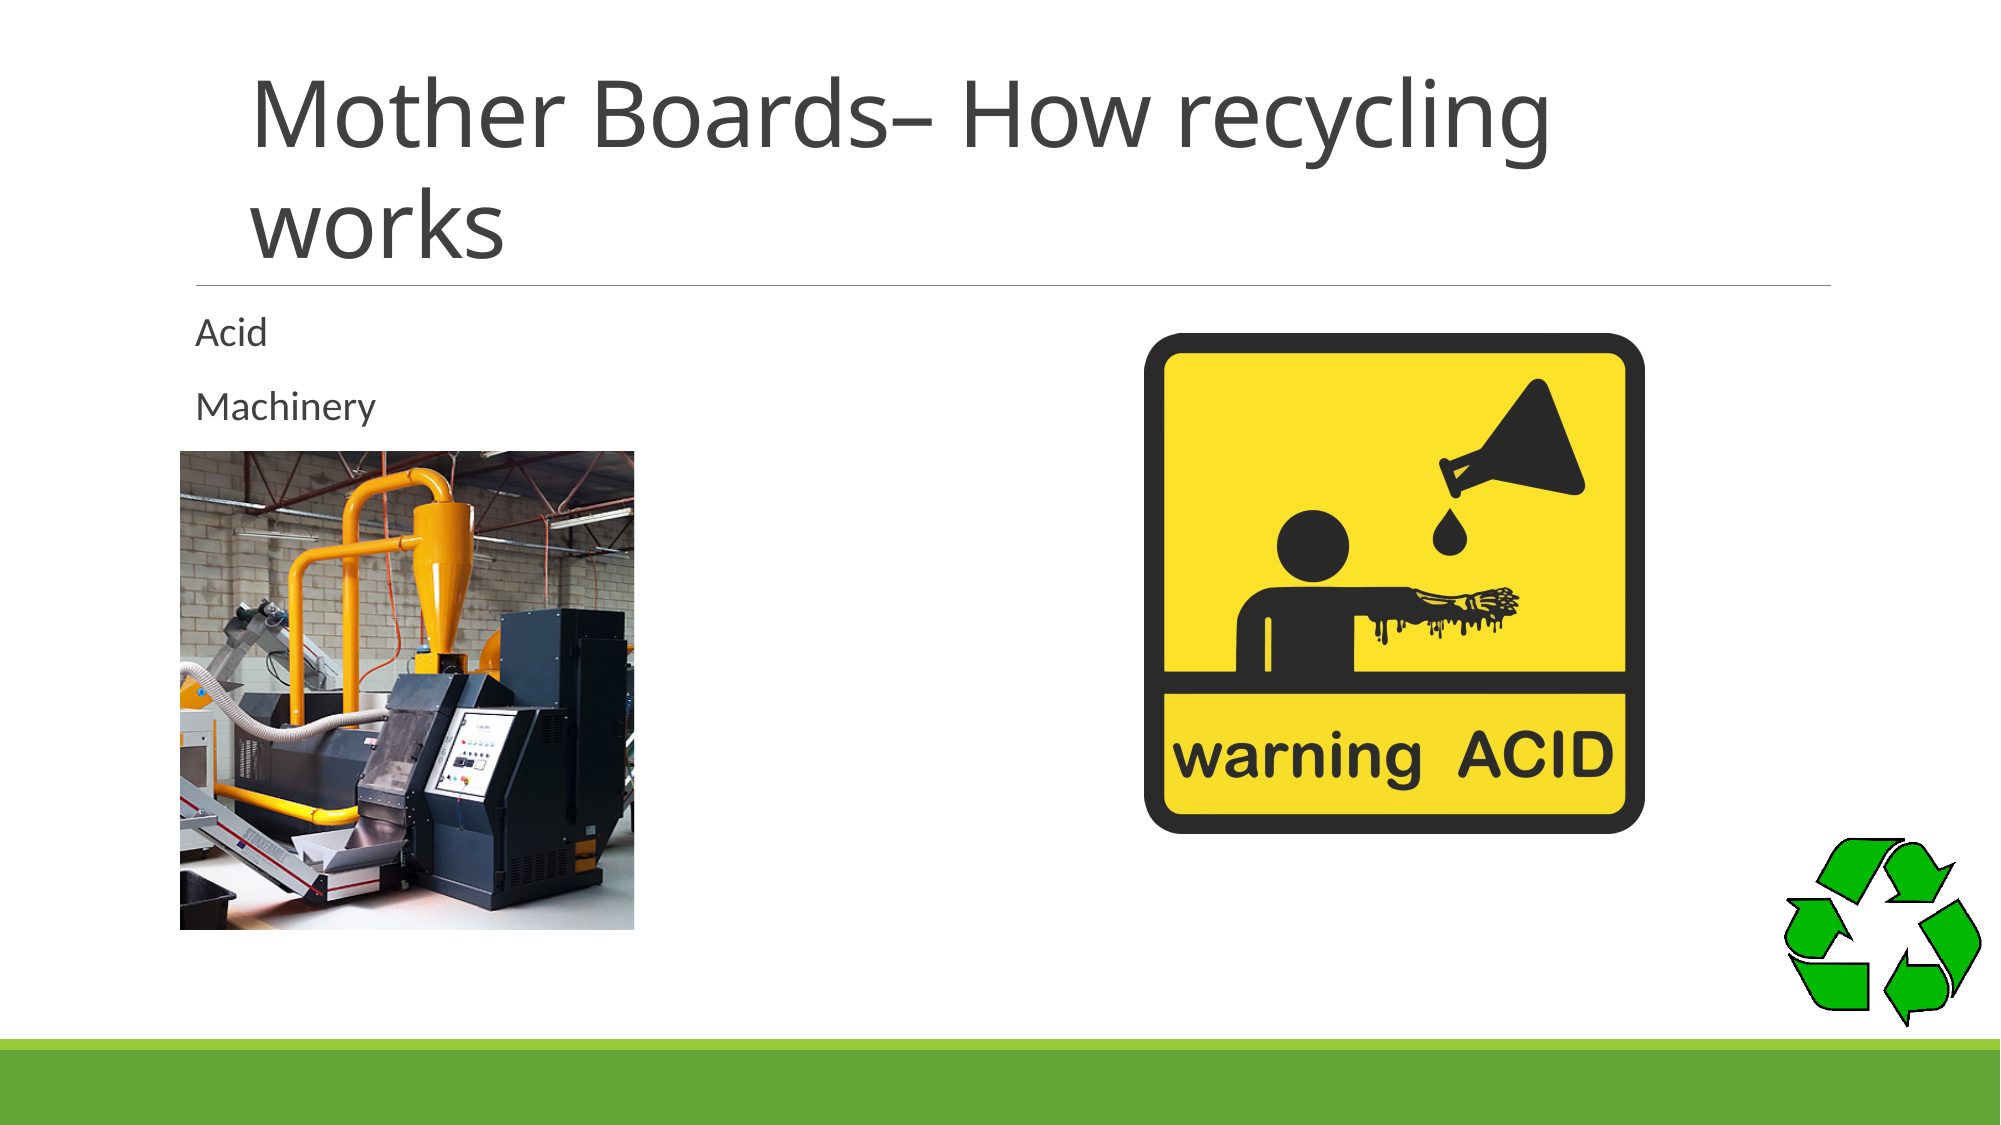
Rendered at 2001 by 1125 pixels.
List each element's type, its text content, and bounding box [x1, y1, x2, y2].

picture [1782, 833, 1982, 1033]
title Mother Boards– How recycling works [180, 47, 1830, 285]
list Acid Machinery [180, 302, 1830, 963]
picture [1143, 333, 1645, 835]
picture [179, 451, 635, 934]
